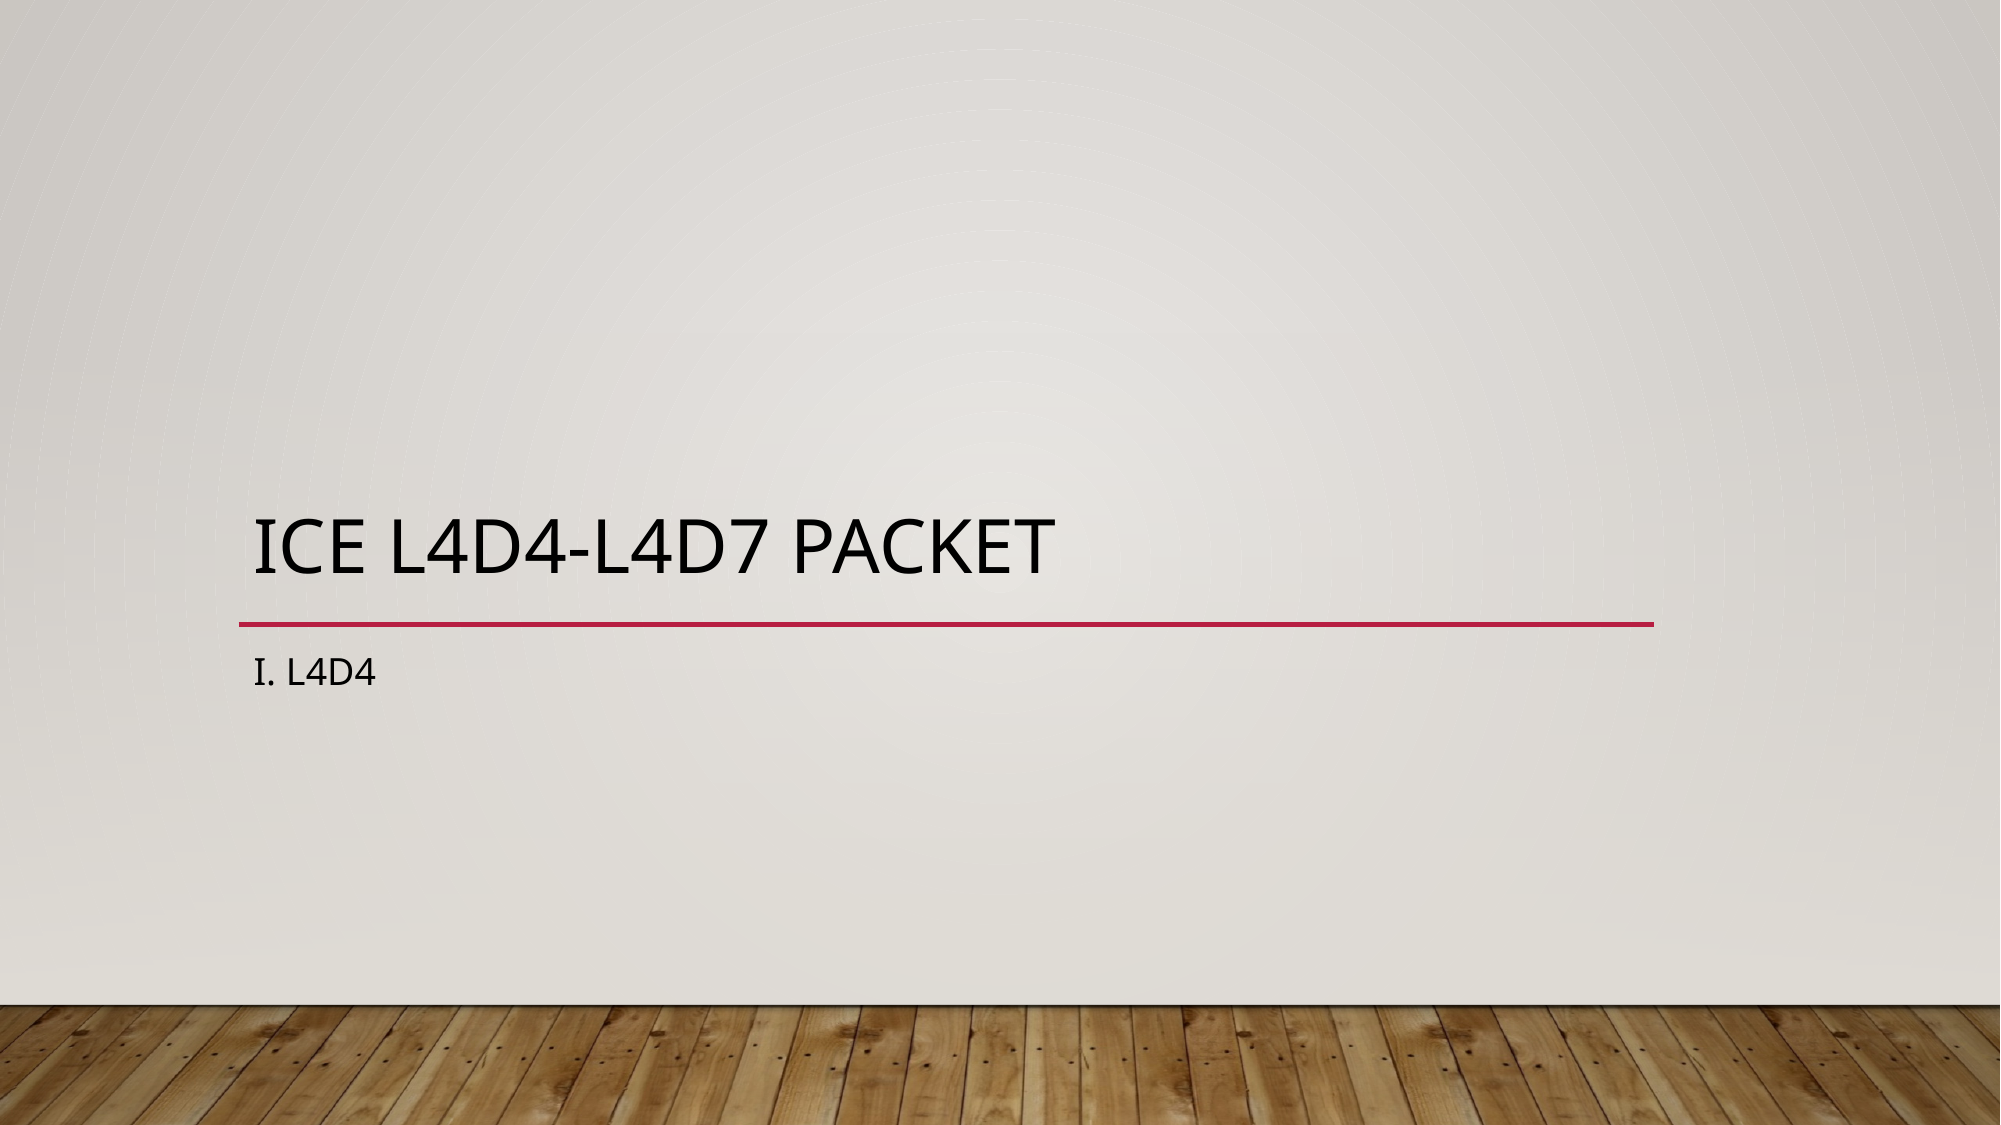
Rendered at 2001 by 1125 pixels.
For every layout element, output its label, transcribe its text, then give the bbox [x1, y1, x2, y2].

title Ice l4d4-l4d7 packet [238, 288, 1657, 598]
list I. L4D4 [238, 624, 1655, 791]
picture [0, 1005, 2000, 1125]
